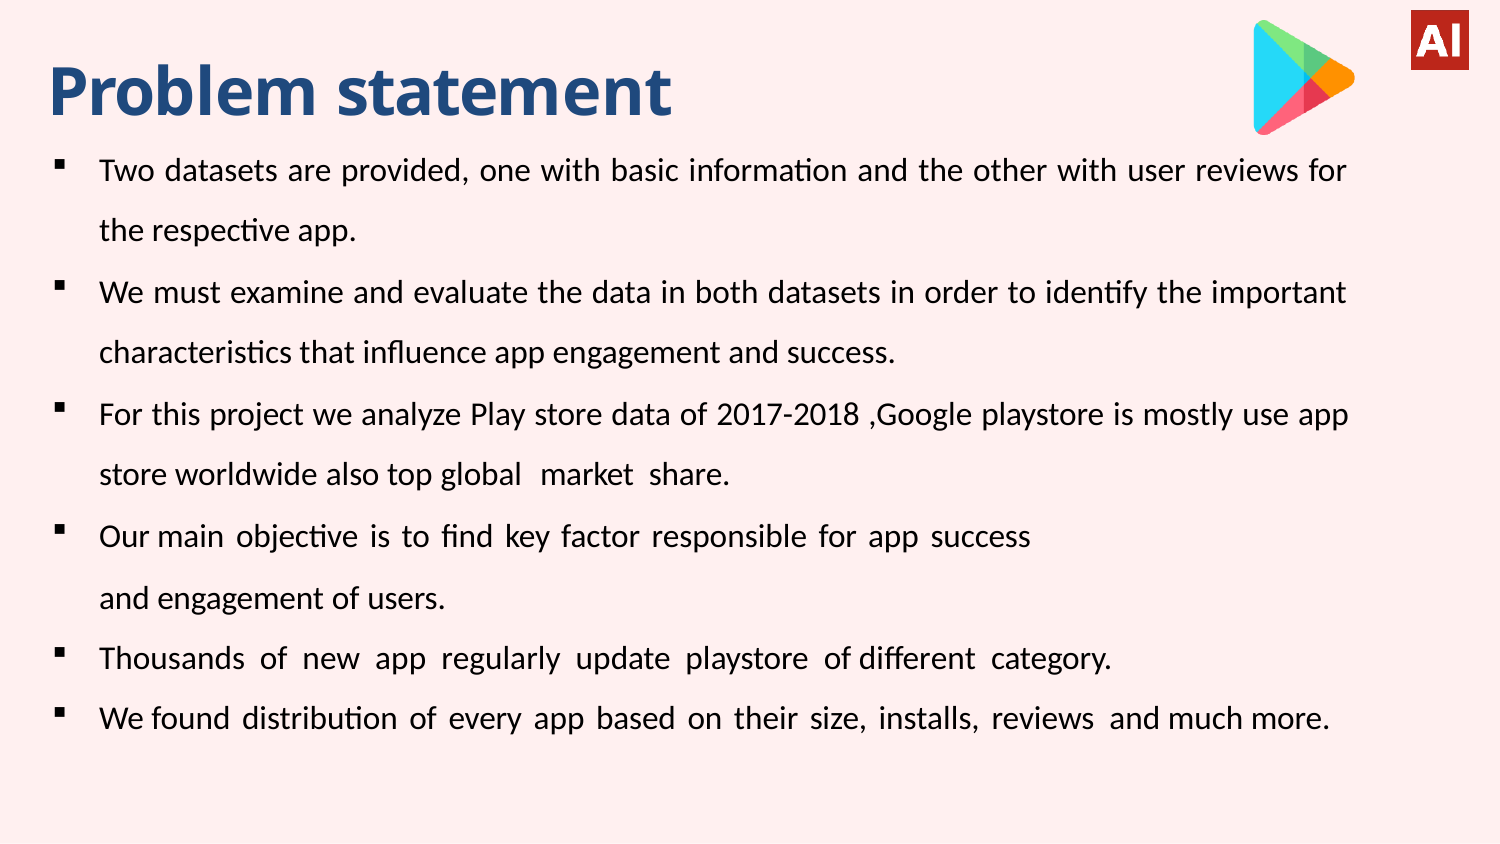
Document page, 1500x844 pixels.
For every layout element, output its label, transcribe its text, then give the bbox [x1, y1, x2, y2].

picture [1411, 10, 1469, 70]
text_box Two datasets are provided, one with basic information and the other with user reviews for the respective app. We must examine and evaluate the data in both datasets in order to identify the important characteristics that influence app engagement and success. For this project we analyze Play store data of 2017-2018 ,Google playstore is mostly use app store worldwide also top global market share. Our main objective is to find key factor responsible for app success and engagement of users. Thousands of new app regularly update playstore of different category. We found distribution of every app based on their size, installs, reviews and much more. [50, 84, 1350, 737]
title Problem statement [0, 46, 762, 190]
picture [1246, 20, 1362, 136]
